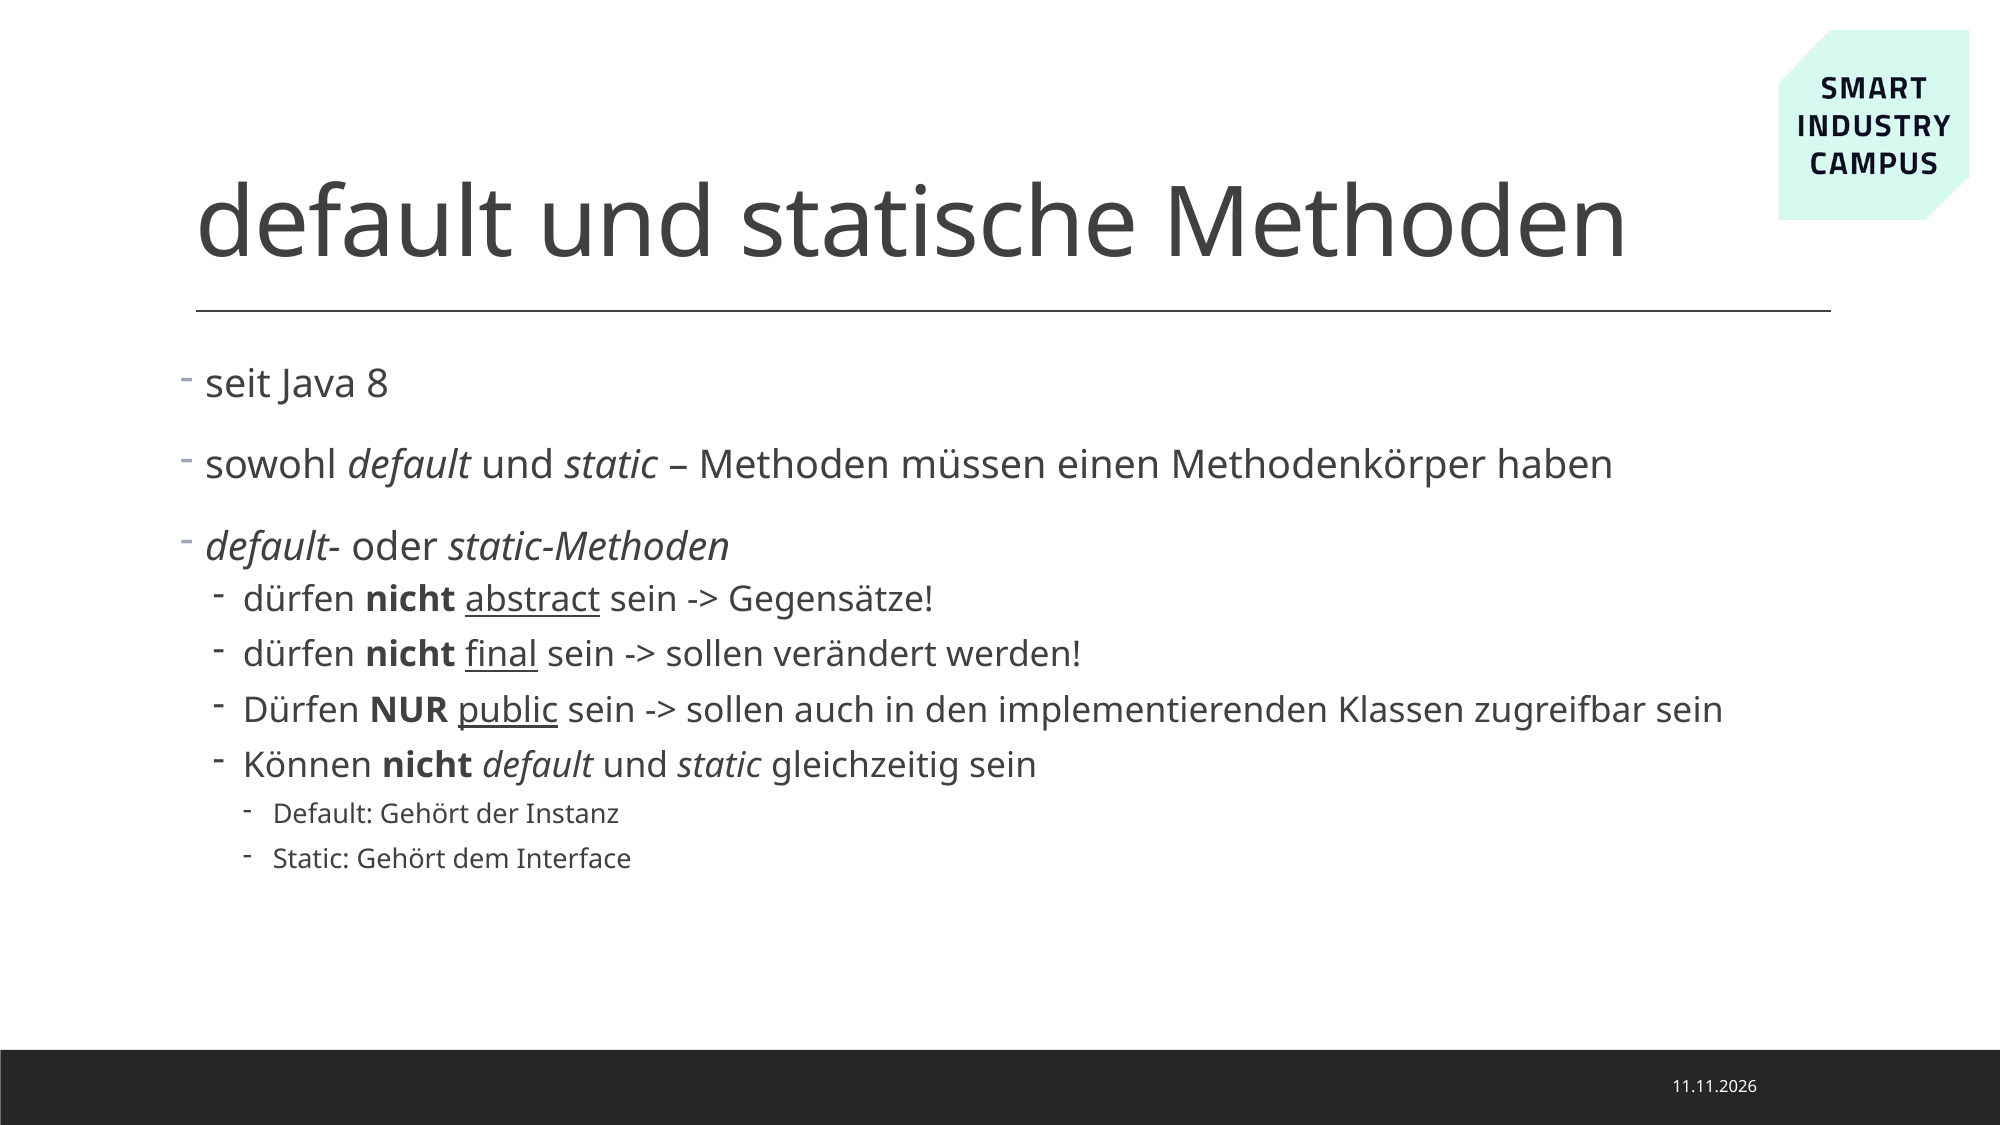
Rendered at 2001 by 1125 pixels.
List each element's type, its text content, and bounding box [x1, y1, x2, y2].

picture [1778, 30, 1969, 220]
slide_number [1348, 1057, 1773, 1118]
title default und statische Methoden [180, 47, 1830, 285]
list seit Java 8 sowohl default und static – Methoden müssen einen Methodenkörper haben default- oder static-Methoden dürfen nicht abstract sein -> Gegensätze! dürfen nicht final sein -> sollen verändert werden! Dürfen NUR public sein -> sollen auch in den implementierenden Klassen zugreifbar sein Können nicht default und static gleichzeitig sein Default: Gehört der Instanz Static: Gehört dem Interface [180, 345, 1830, 963]
